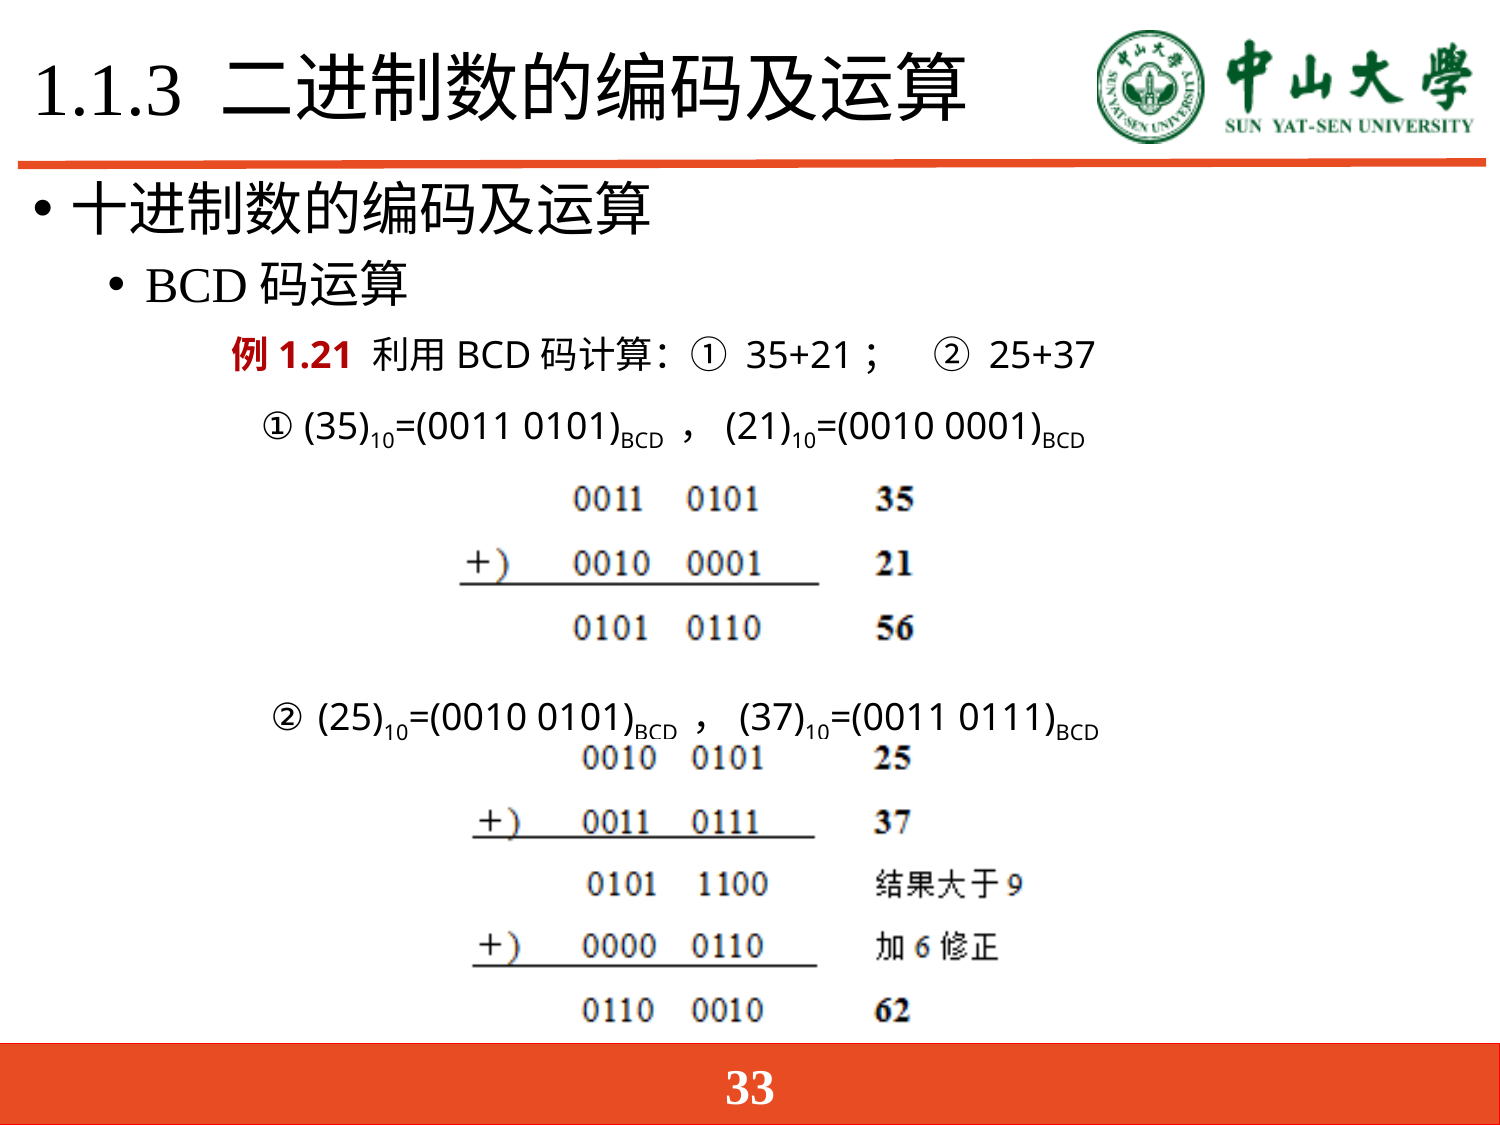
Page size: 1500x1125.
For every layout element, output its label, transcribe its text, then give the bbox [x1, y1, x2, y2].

slide_number 33 [581, 1054, 919, 1115]
picture [453, 462, 943, 663]
text_box 例1.21 利用BCD码计算：① 35+21； ② 25+37 ① (35)10=(0011 0101)BCD ，(21)10=(0010 0001)BCD ② (25)10=(0010 0101)BCD ，(37)10=(0011 0111)BCD [216, 301, 1280, 752]
list 十进制数的编码及运算 BCD码运算 [17, 164, 1487, 1044]
picture [447, 739, 1039, 1032]
title 1.1.3 二进制数的编码及运算 [17, 20, 1487, 163]
